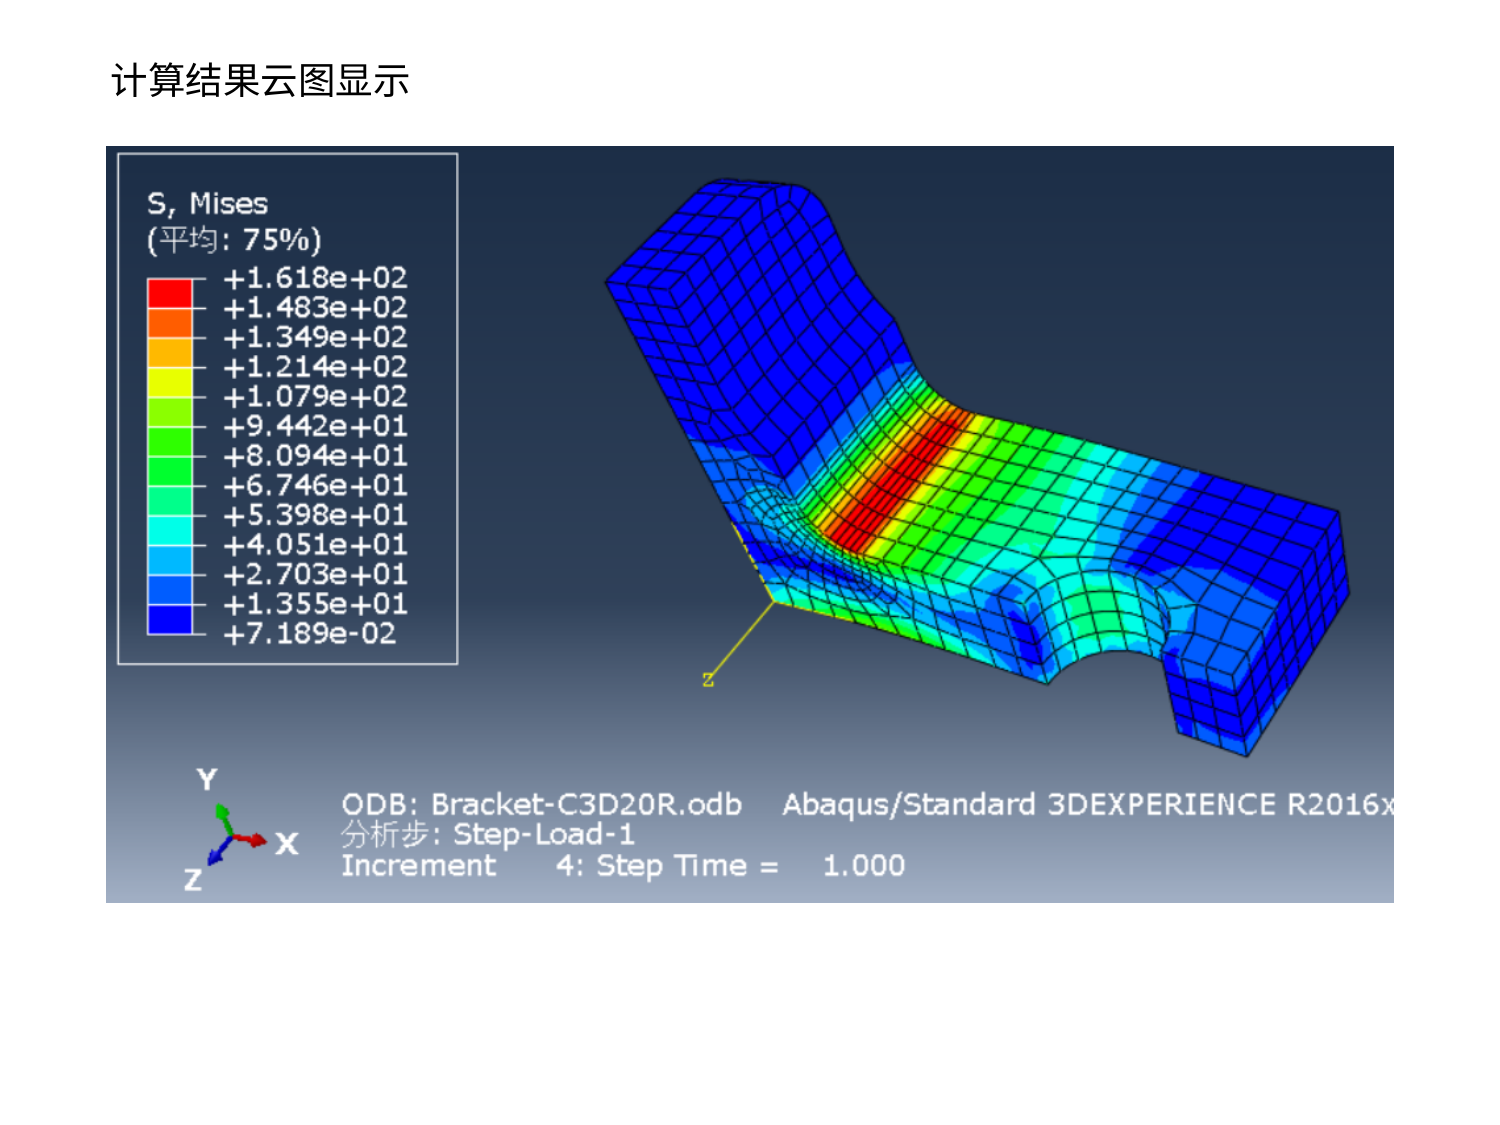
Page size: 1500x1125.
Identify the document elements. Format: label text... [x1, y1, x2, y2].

text_box 计算结果云图显示 [95, 49, 426, 110]
picture [106, 146, 1394, 904]
